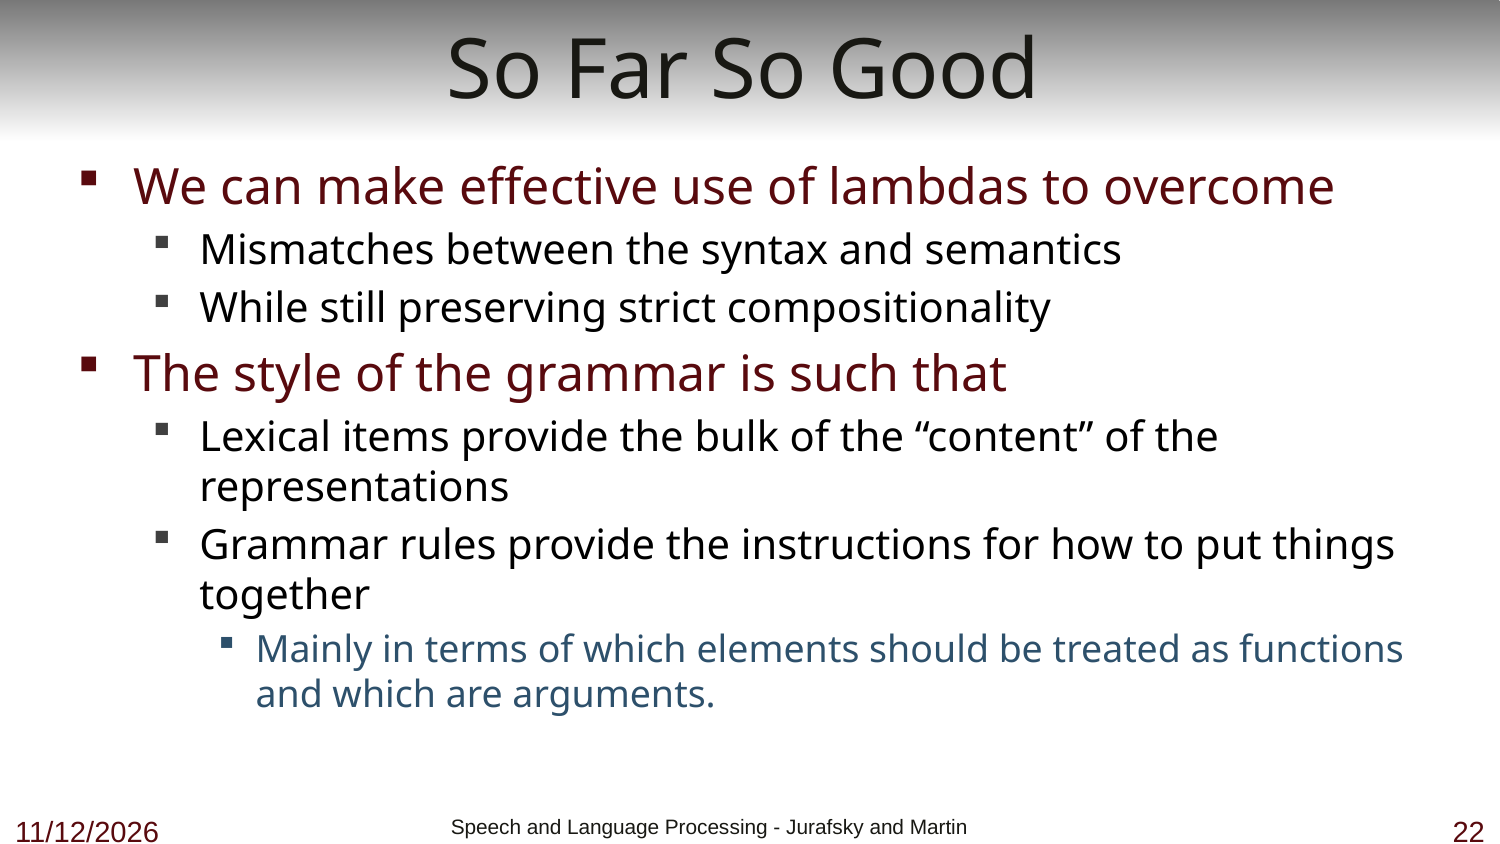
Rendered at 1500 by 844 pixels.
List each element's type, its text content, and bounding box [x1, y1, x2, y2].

title So Far So Good [12, 0, 1475, 132]
slide_number 22 [1424, 806, 1500, 844]
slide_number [0, 806, 199, 844]
list We can make effective use of lambdas to overcome Mismatches between the syntax and semantics While still preserving strict compositionality The style of the grammar is such that Lexical items provide the bulk of the “content” of the representations Grammar rules provide the instructions for how to put things together Mainly in terms of which elements should be treated as functions and which are arguments. [62, 146, 1450, 806]
footer Speech and Language Processing - Jurafsky and Martin [199, 806, 1424, 844]
